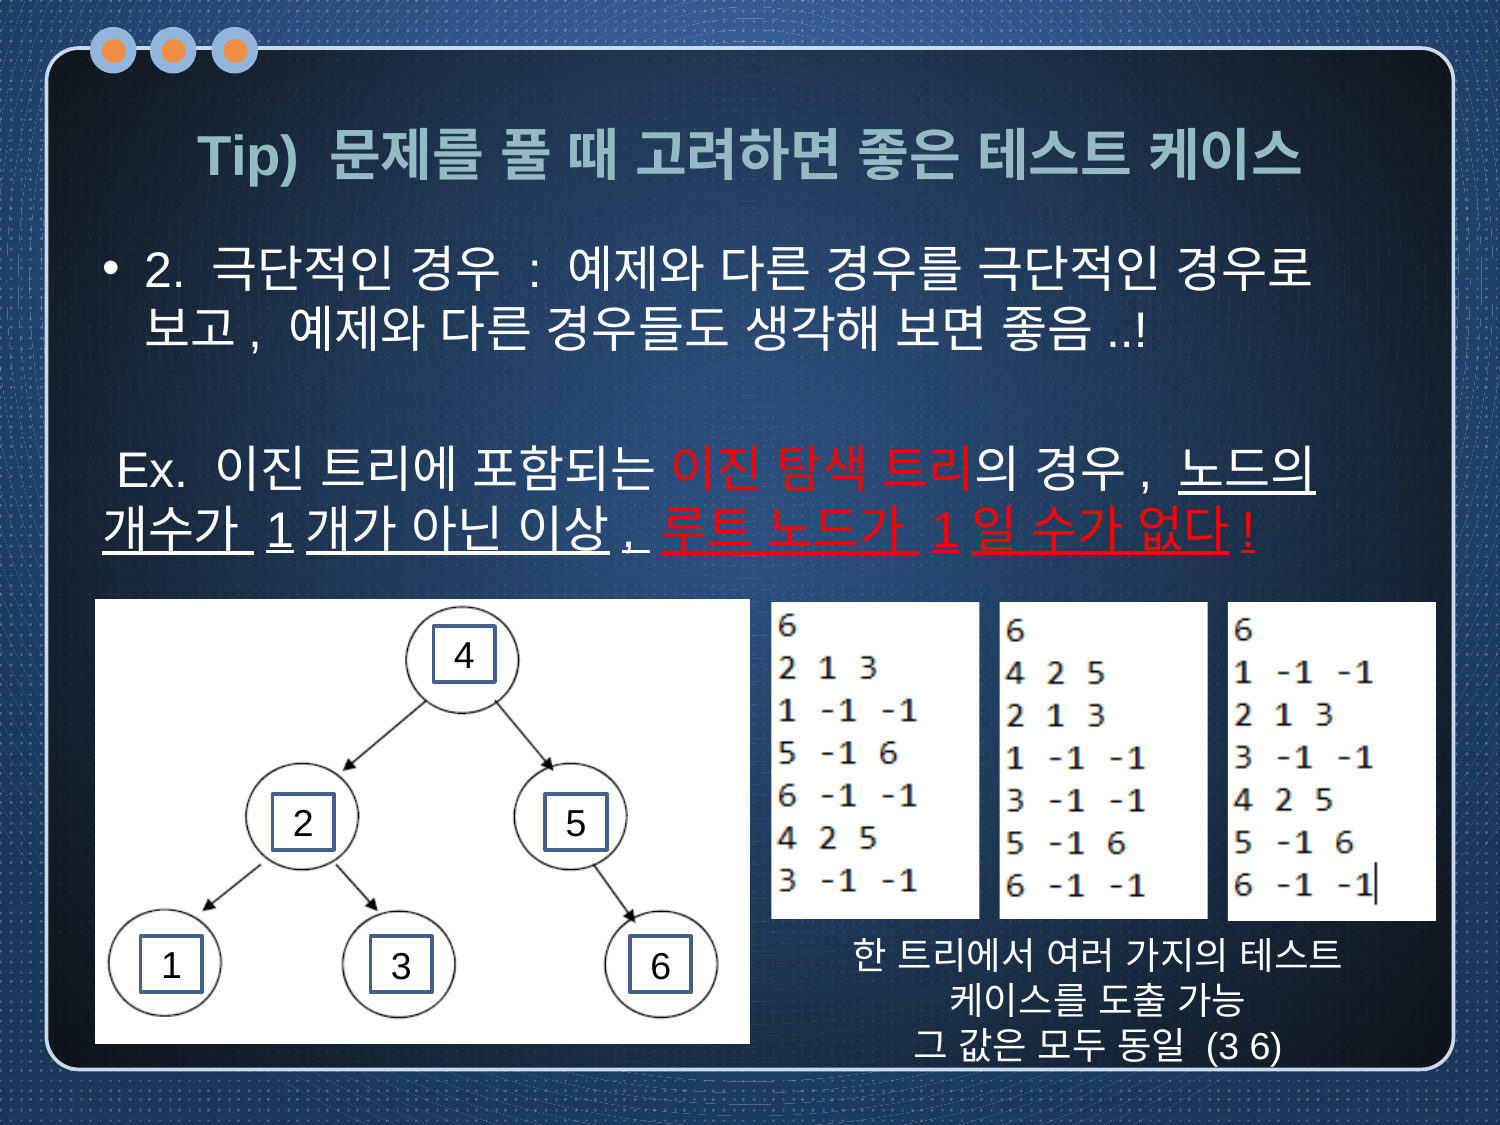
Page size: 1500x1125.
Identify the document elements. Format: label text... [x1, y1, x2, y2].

picture [1227, 601, 1436, 921]
picture [999, 601, 1208, 919]
title Tip) 문제를 풀 때 고려하면 좋은 테스트 케이스 [82, 75, 1419, 231]
picture [771, 601, 980, 919]
picture [95, 599, 750, 1045]
text_box 한 트리에서 여러 가지의 테스트 케이스를 도출 가능 그 값은 모두 동일 (3 6) [790, 955, 1406, 1045]
list 2. 극단적인 경우 : 예제와 다른 경우를 극단적인 경우로 보고, 예제와 다른 경우들도 생각해 보면 좋음..! Ex. 이진 트리에 포함되는 이진 탐색 트리의 경우, 노드의 개수가 1개가 아닌 이상, 루트 노드가 1일 수가 없다! [86, 229, 1419, 1022]
